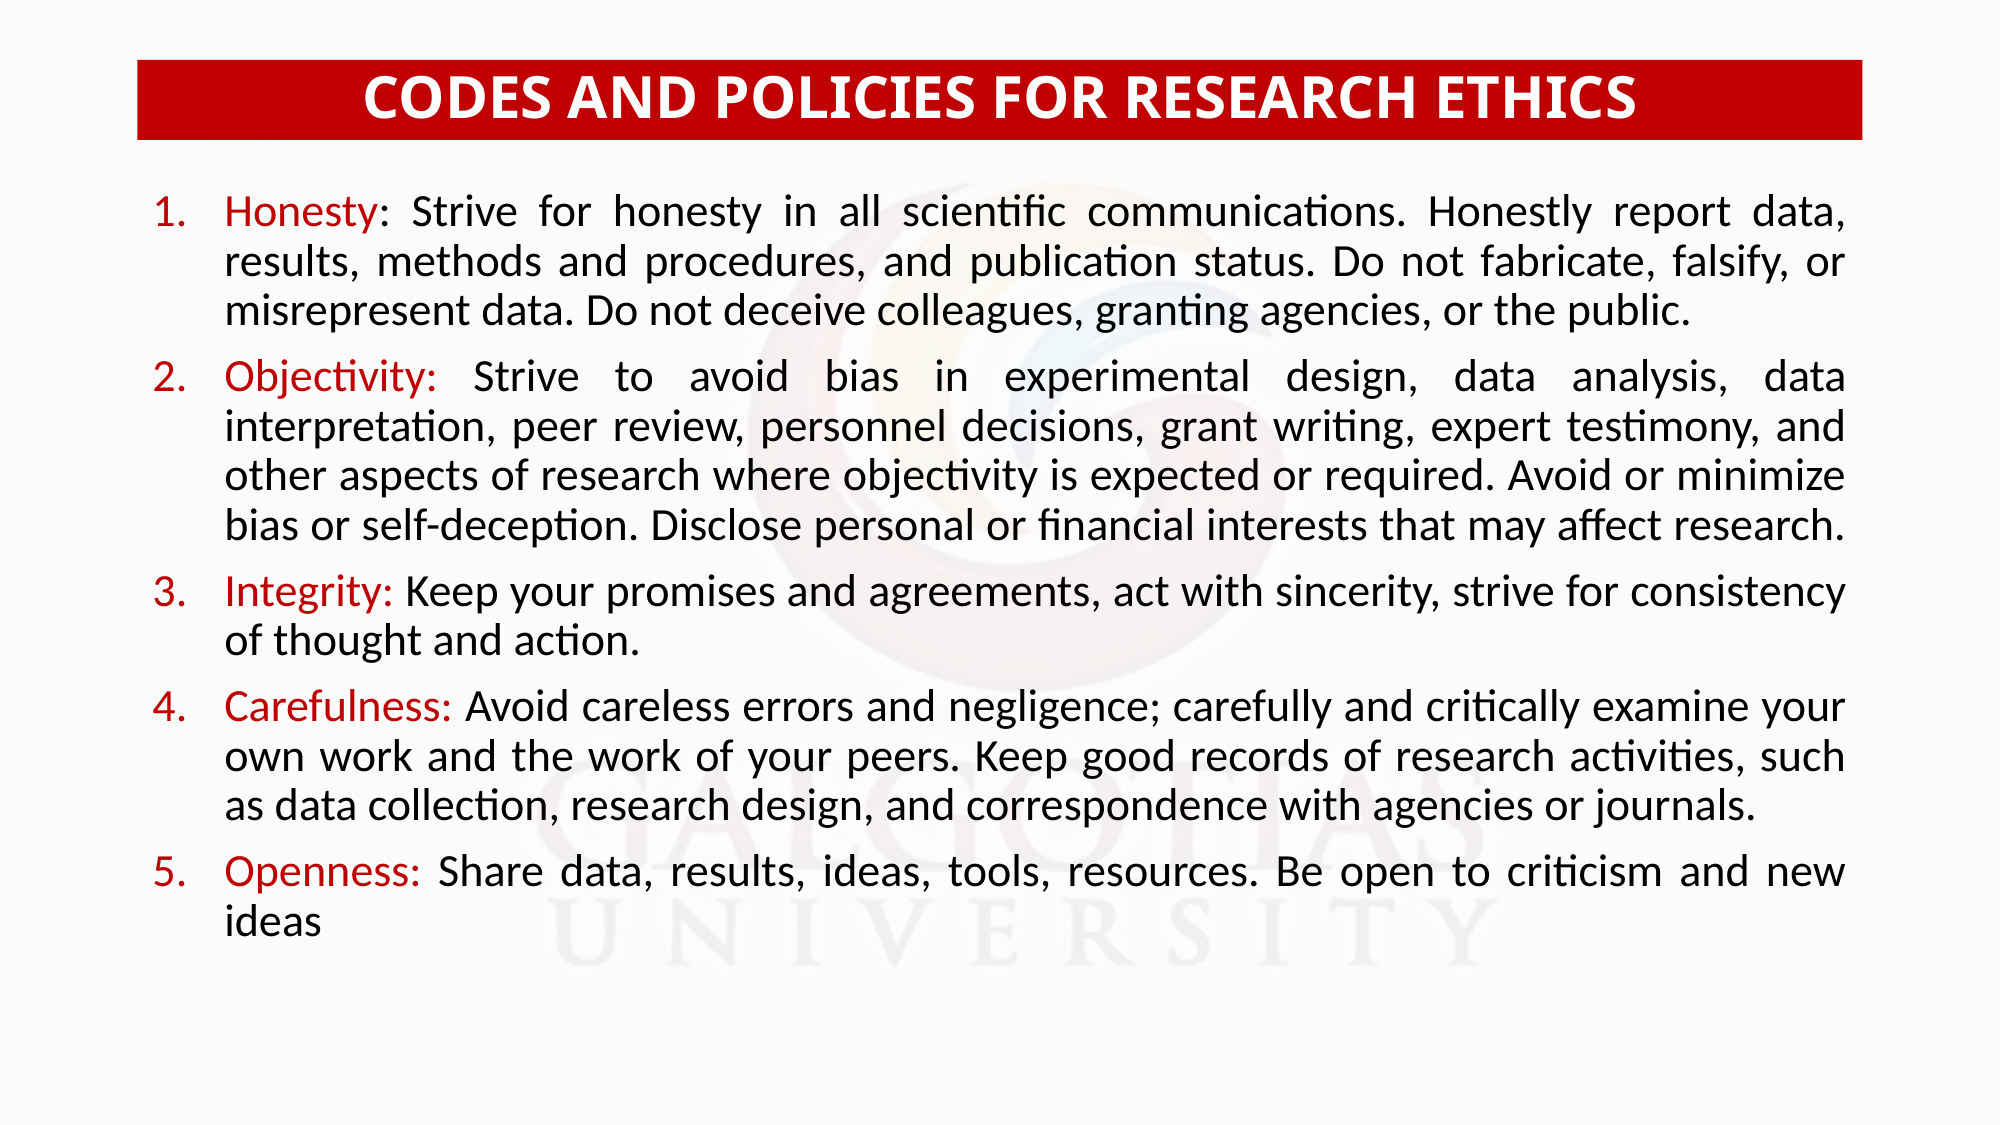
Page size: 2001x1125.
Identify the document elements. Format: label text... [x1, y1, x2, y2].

list Honesty: Strive for honesty in all scientific communications. Honestly report data, results, methods and procedures, and publication status. Do not fabricate, falsify, or misrepresent data. Do not deceive colleagues, granting agencies, or the public. Objectivity: Strive to avoid bias in experimental design, data analysis, data interpretation, peer review, personnel decisions, grant writing, expert testimony, and other aspects of research where objectivity is expected or required. Avoid or minimize bias or self-deception. Disclose personal or financial interests that may affect research. Integrity: Keep your promises and agreements, act with sincerity, strive for consistency of thought and action. Carefulness: Avoid careless errors and negligence; carefully and critically examine your own work and the work of your peers. Keep good records of research activities, such as data collection, research design, and correspondence with agencies or journals. Openness: Share data, results, ideas, tools, resources. Be open to criticism and new ideas [137, 179, 1863, 1060]
title CODES AND POLICIES FOR RESEARCH ETHICS [137, 59, 1863, 140]
